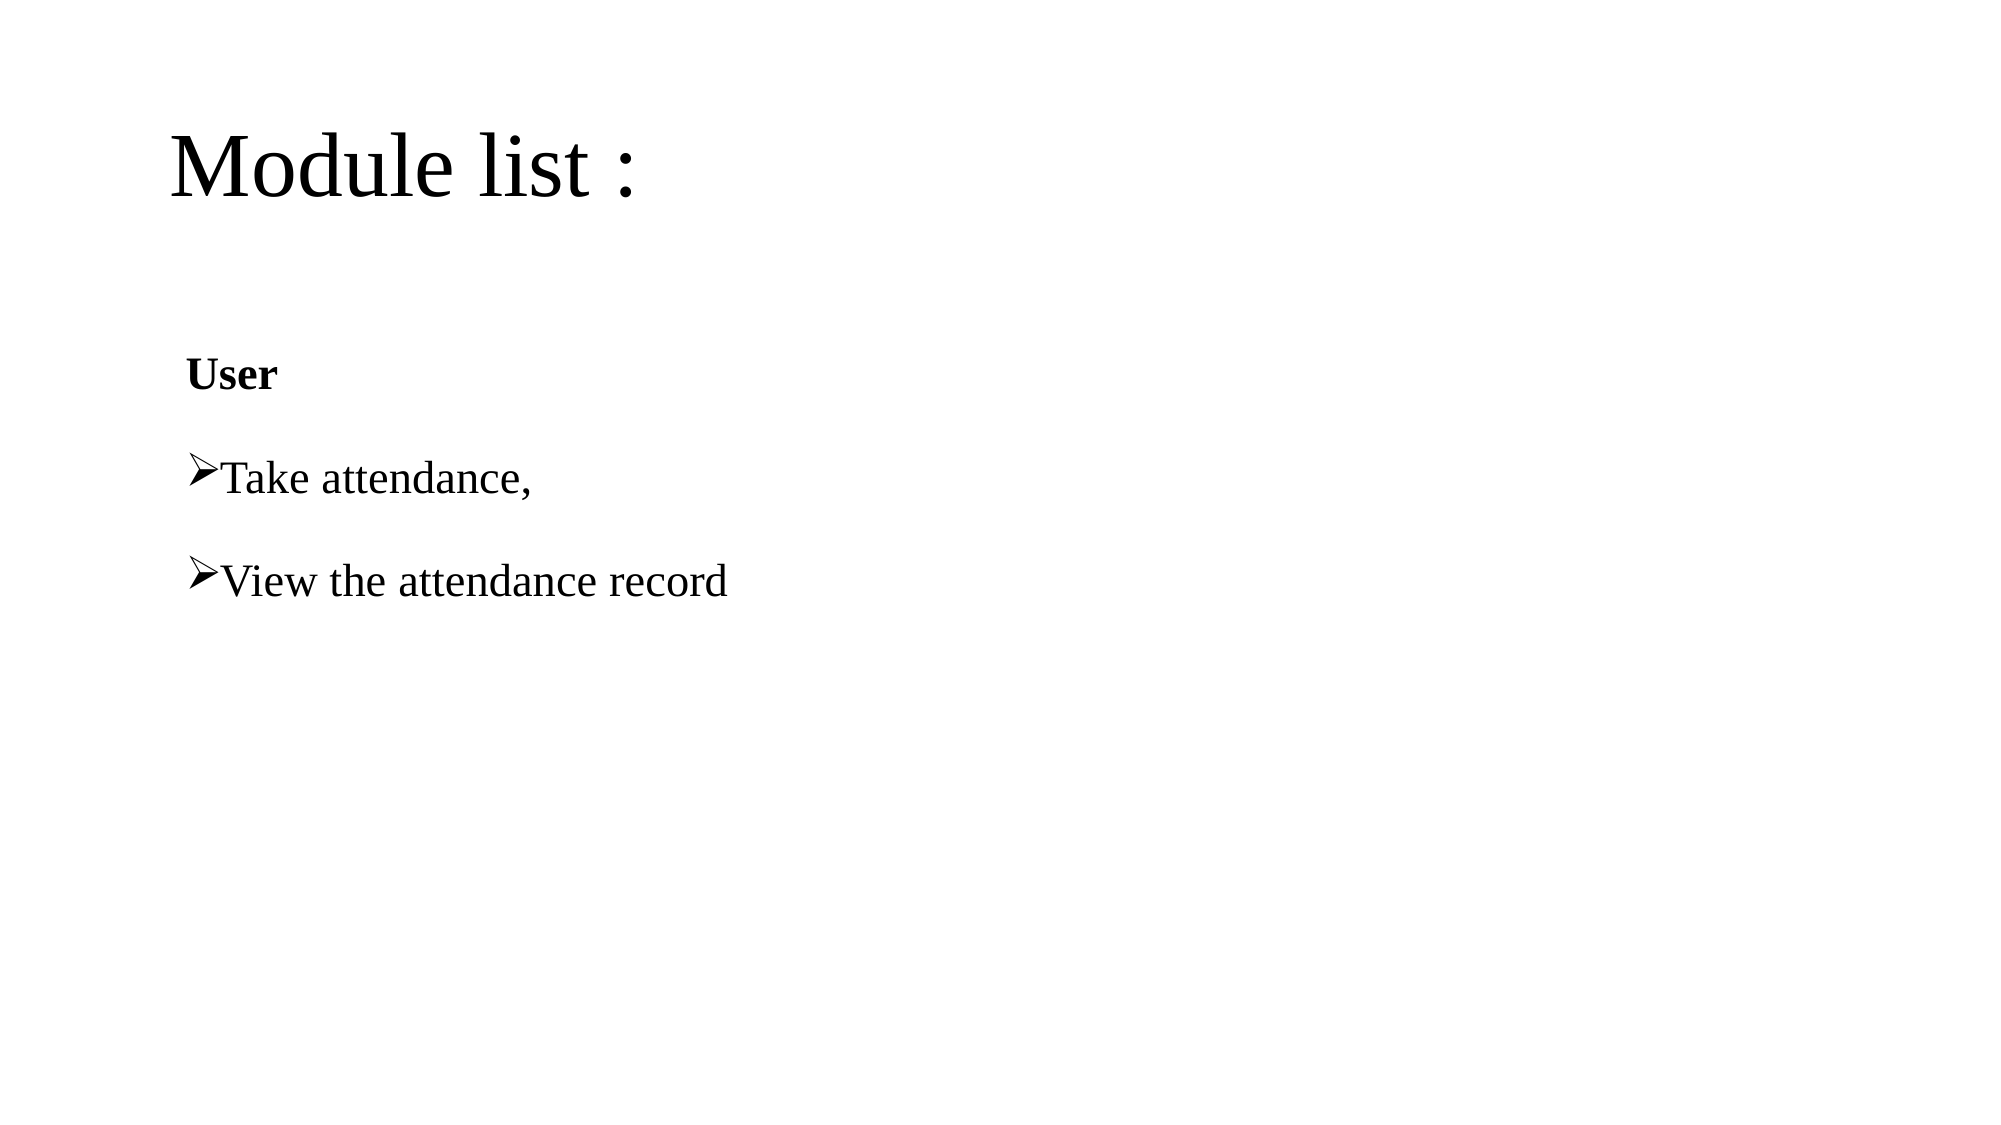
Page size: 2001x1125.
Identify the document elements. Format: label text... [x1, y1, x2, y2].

title Module list : [45, 60, 764, 225]
subtitle User Take attendance, View the attendance record [170, 342, 1671, 614]
